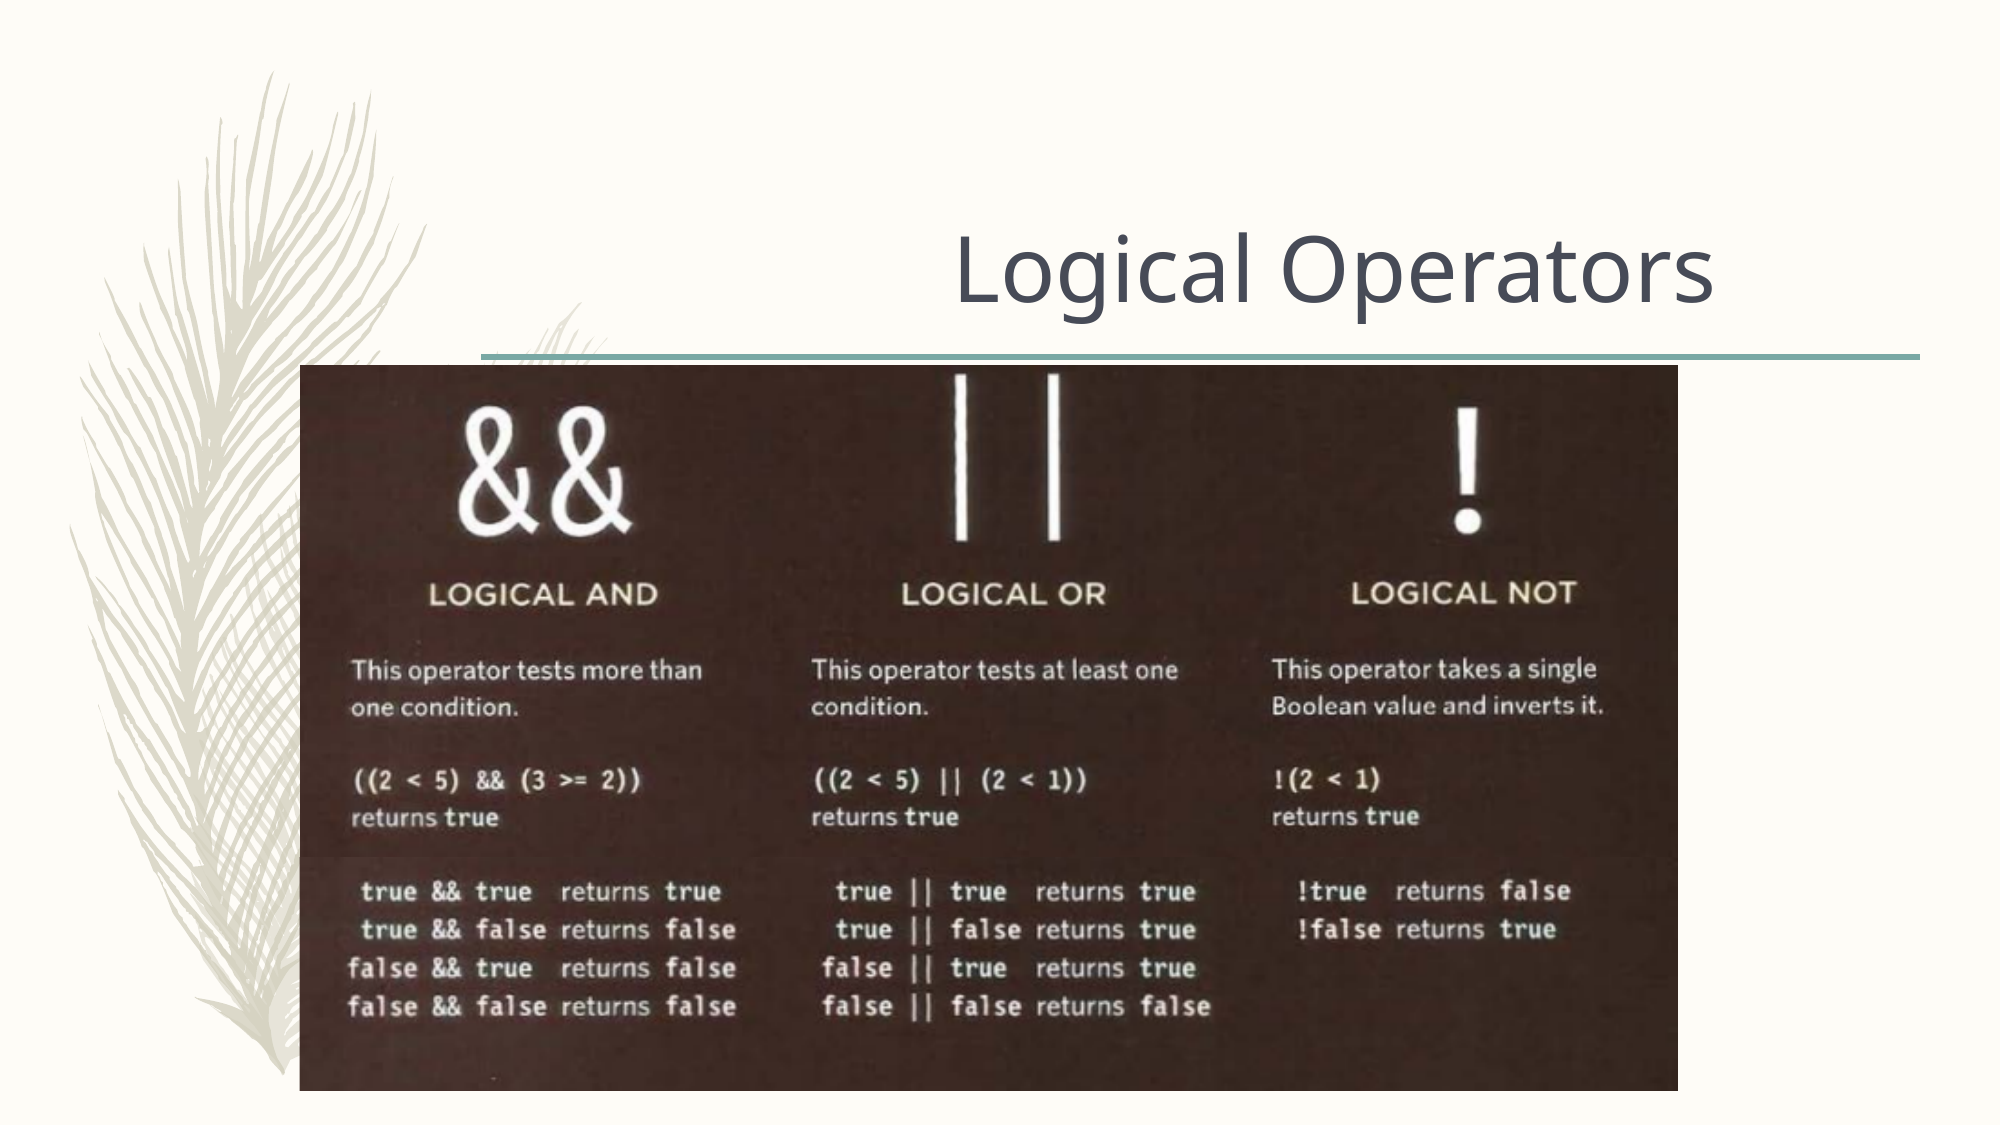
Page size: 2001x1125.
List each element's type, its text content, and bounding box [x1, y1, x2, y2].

picture [299, 364, 1679, 1091]
title Logical Operators [692, 207, 1912, 350]
